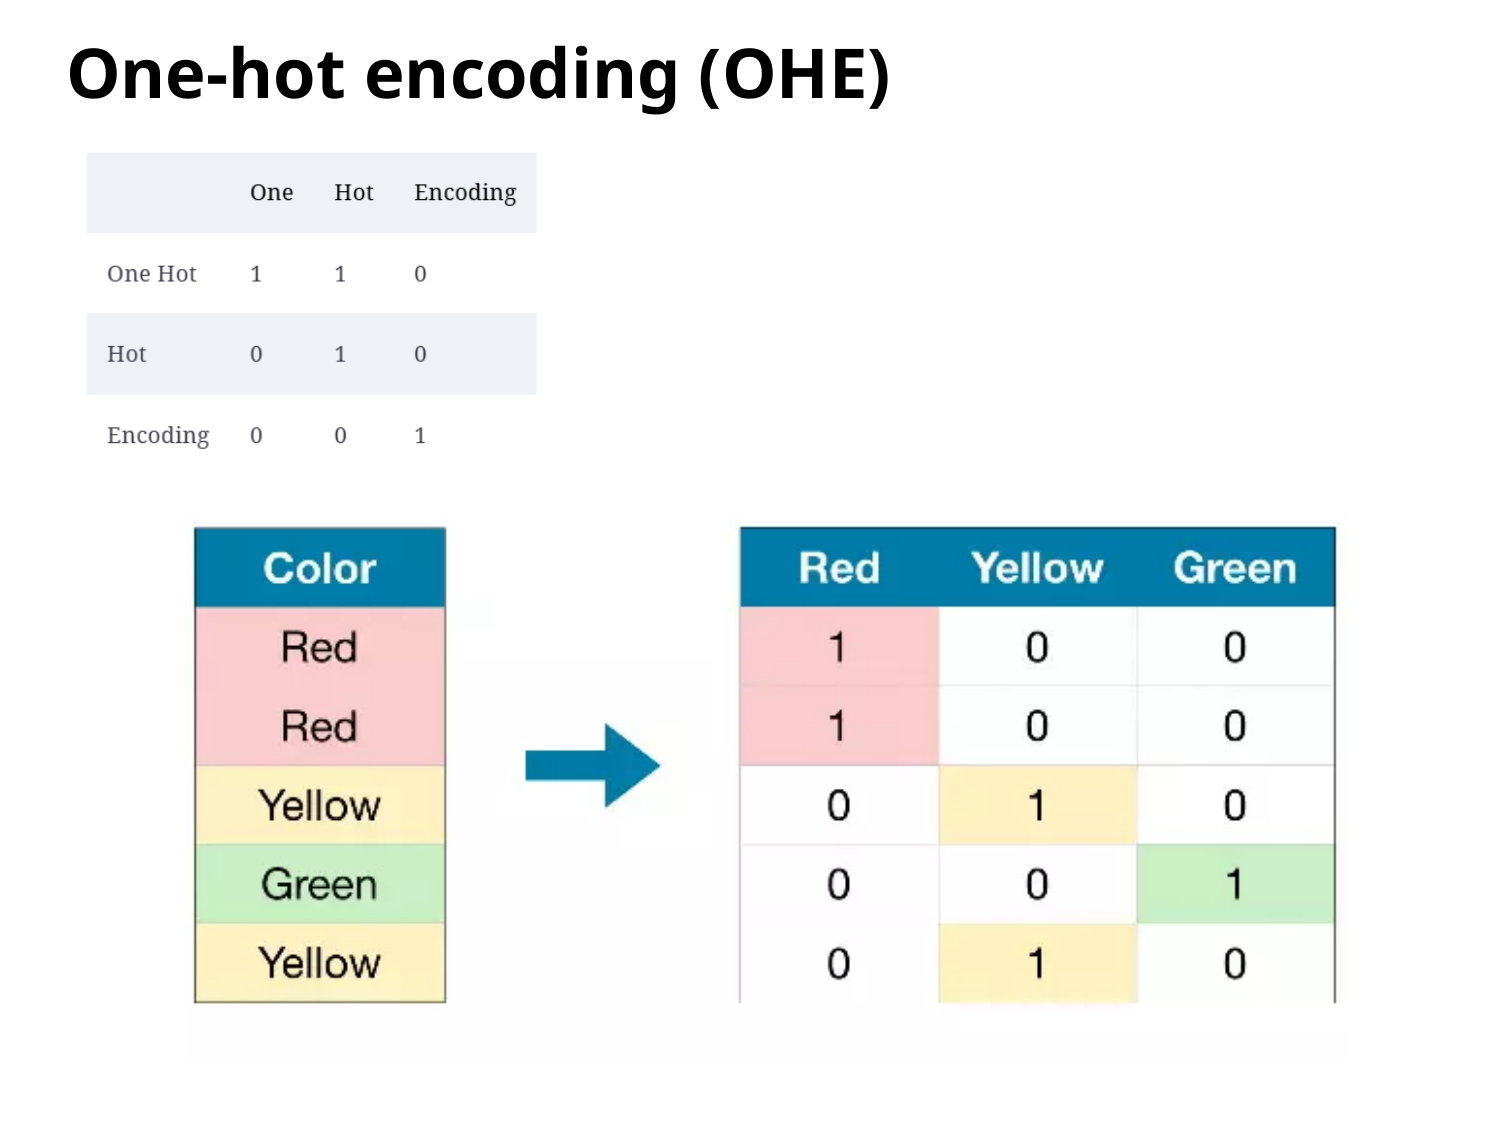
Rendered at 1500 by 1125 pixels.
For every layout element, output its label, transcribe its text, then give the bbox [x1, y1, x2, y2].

picture [185, 475, 1348, 1058]
title One-hot encoding (OHE) [51, 25, 912, 128]
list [80, 146, 540, 485]
